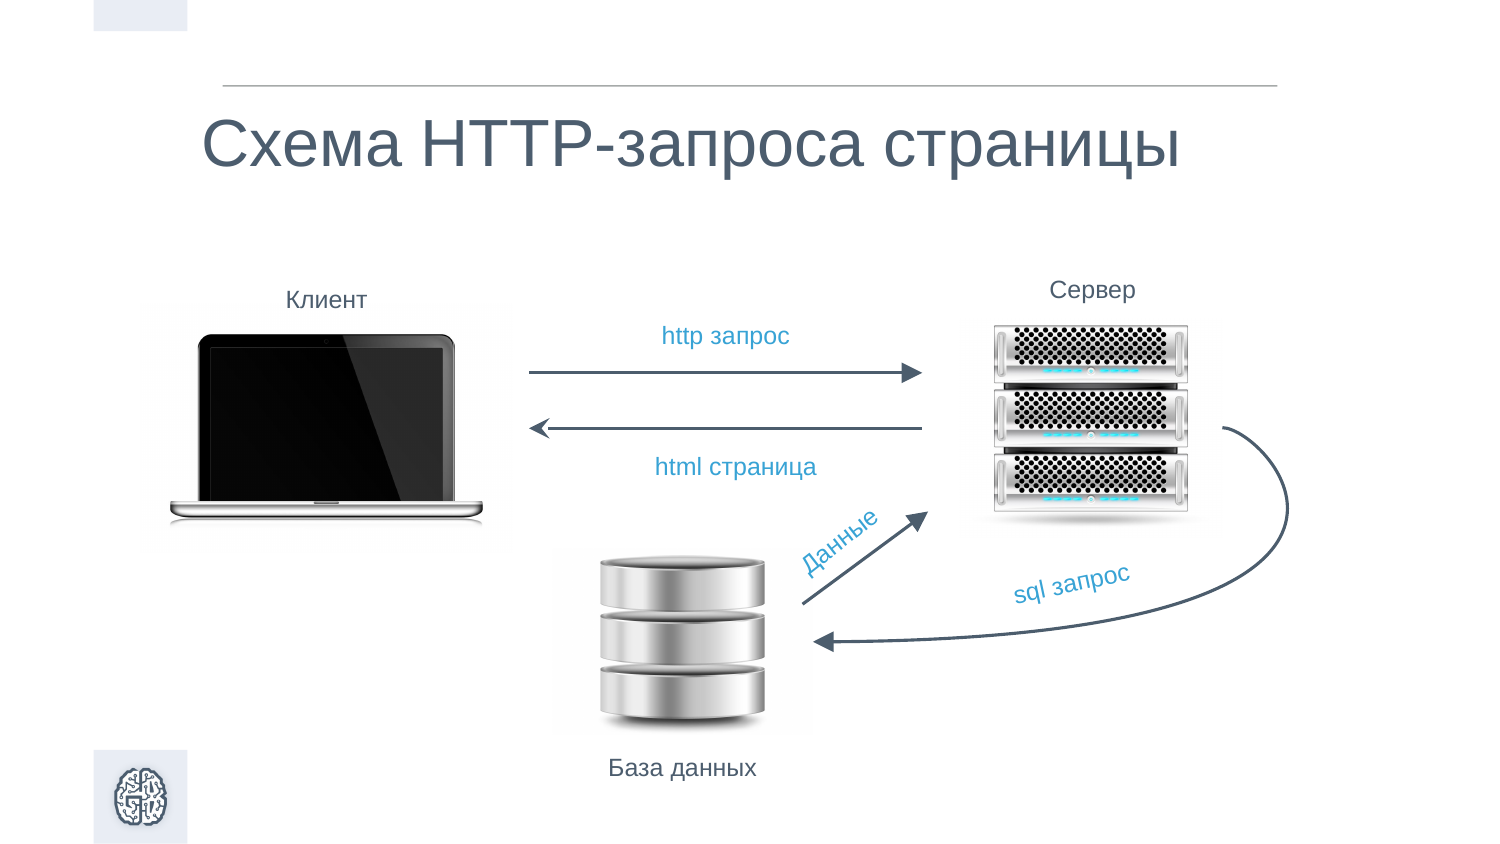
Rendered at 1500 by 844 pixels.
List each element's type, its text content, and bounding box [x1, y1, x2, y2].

picture [139, 303, 514, 553]
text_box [802, 511, 807, 605]
text_box http запрос [529, 305, 923, 365]
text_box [812, 427, 1223, 643]
text_box Сервер [997, 259, 1189, 316]
picture [551, 548, 814, 736]
text_box Клиент [219, 268, 435, 302]
text_box База данных [569, 744, 796, 792]
picture [106, 760, 175, 834]
text_box html страница [539, 437, 807, 495]
text_box Схема HTTP-запроса страницы [186, 39, 1311, 242]
picture [959, 317, 1223, 427]
